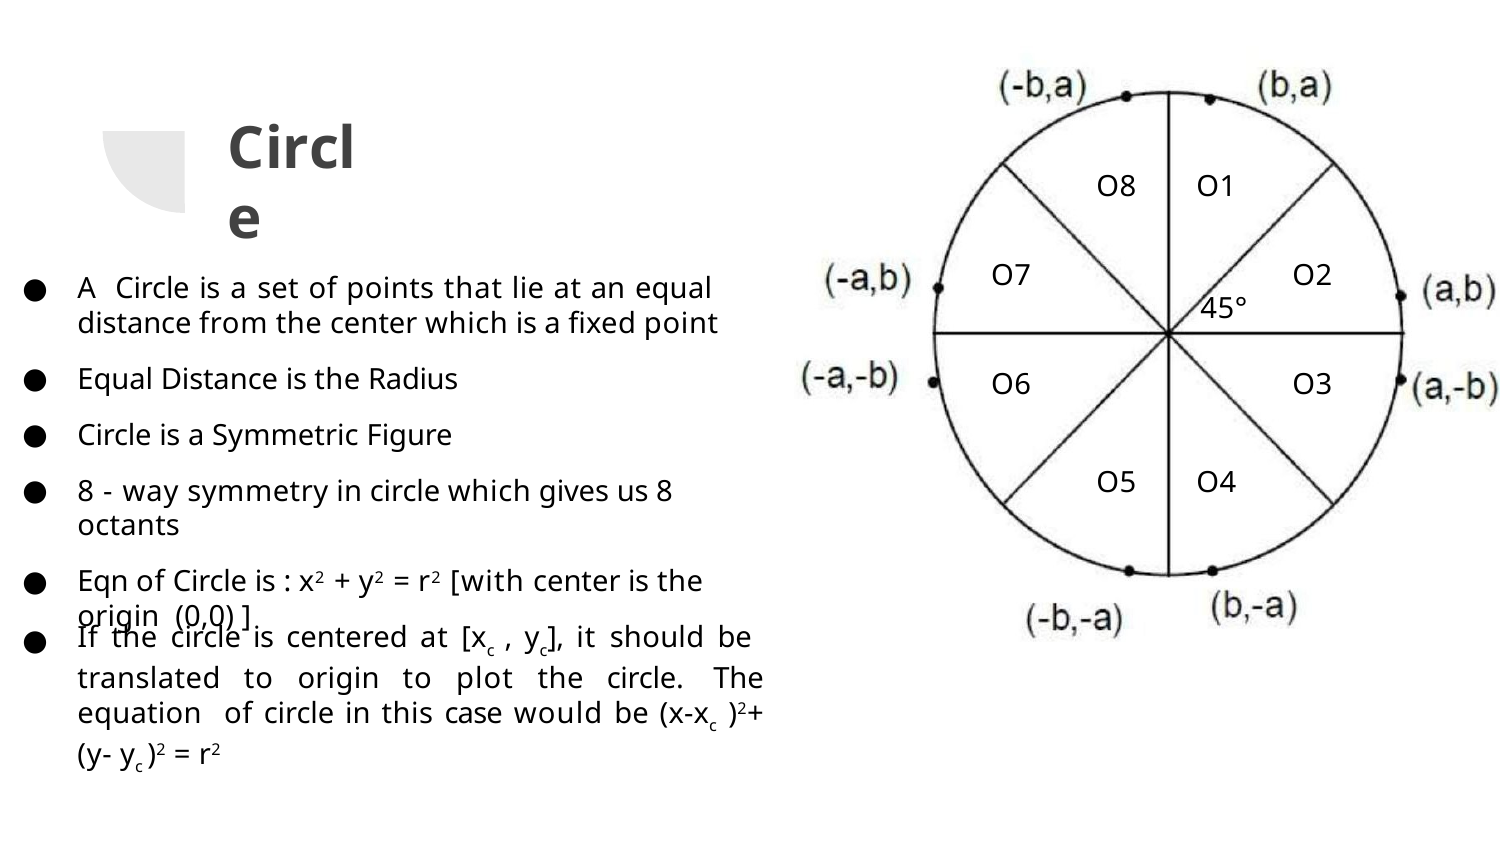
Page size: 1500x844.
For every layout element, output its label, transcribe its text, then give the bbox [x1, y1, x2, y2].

text_box A Circle is a set of points that lie at an equal distance from the center which is a fixed point Equal Distance is the Radius Circle is a Symmetric Figure 8 - way symmetry in circle which gives us 8 octants Eqn of Circle is : x2 + y2 = r2 [with center is the origin (0,0) ] [14, 267, 774, 633]
text_box If the circle is centered at [xc , yc], it should be translated to origin to plot the circle. The equation of circle in this case would be (x-xc )2+ (y- yc )2 = r2 [14, 616, 772, 776]
picture [793, 46, 1500, 643]
title Circle [225, 107, 386, 251]
